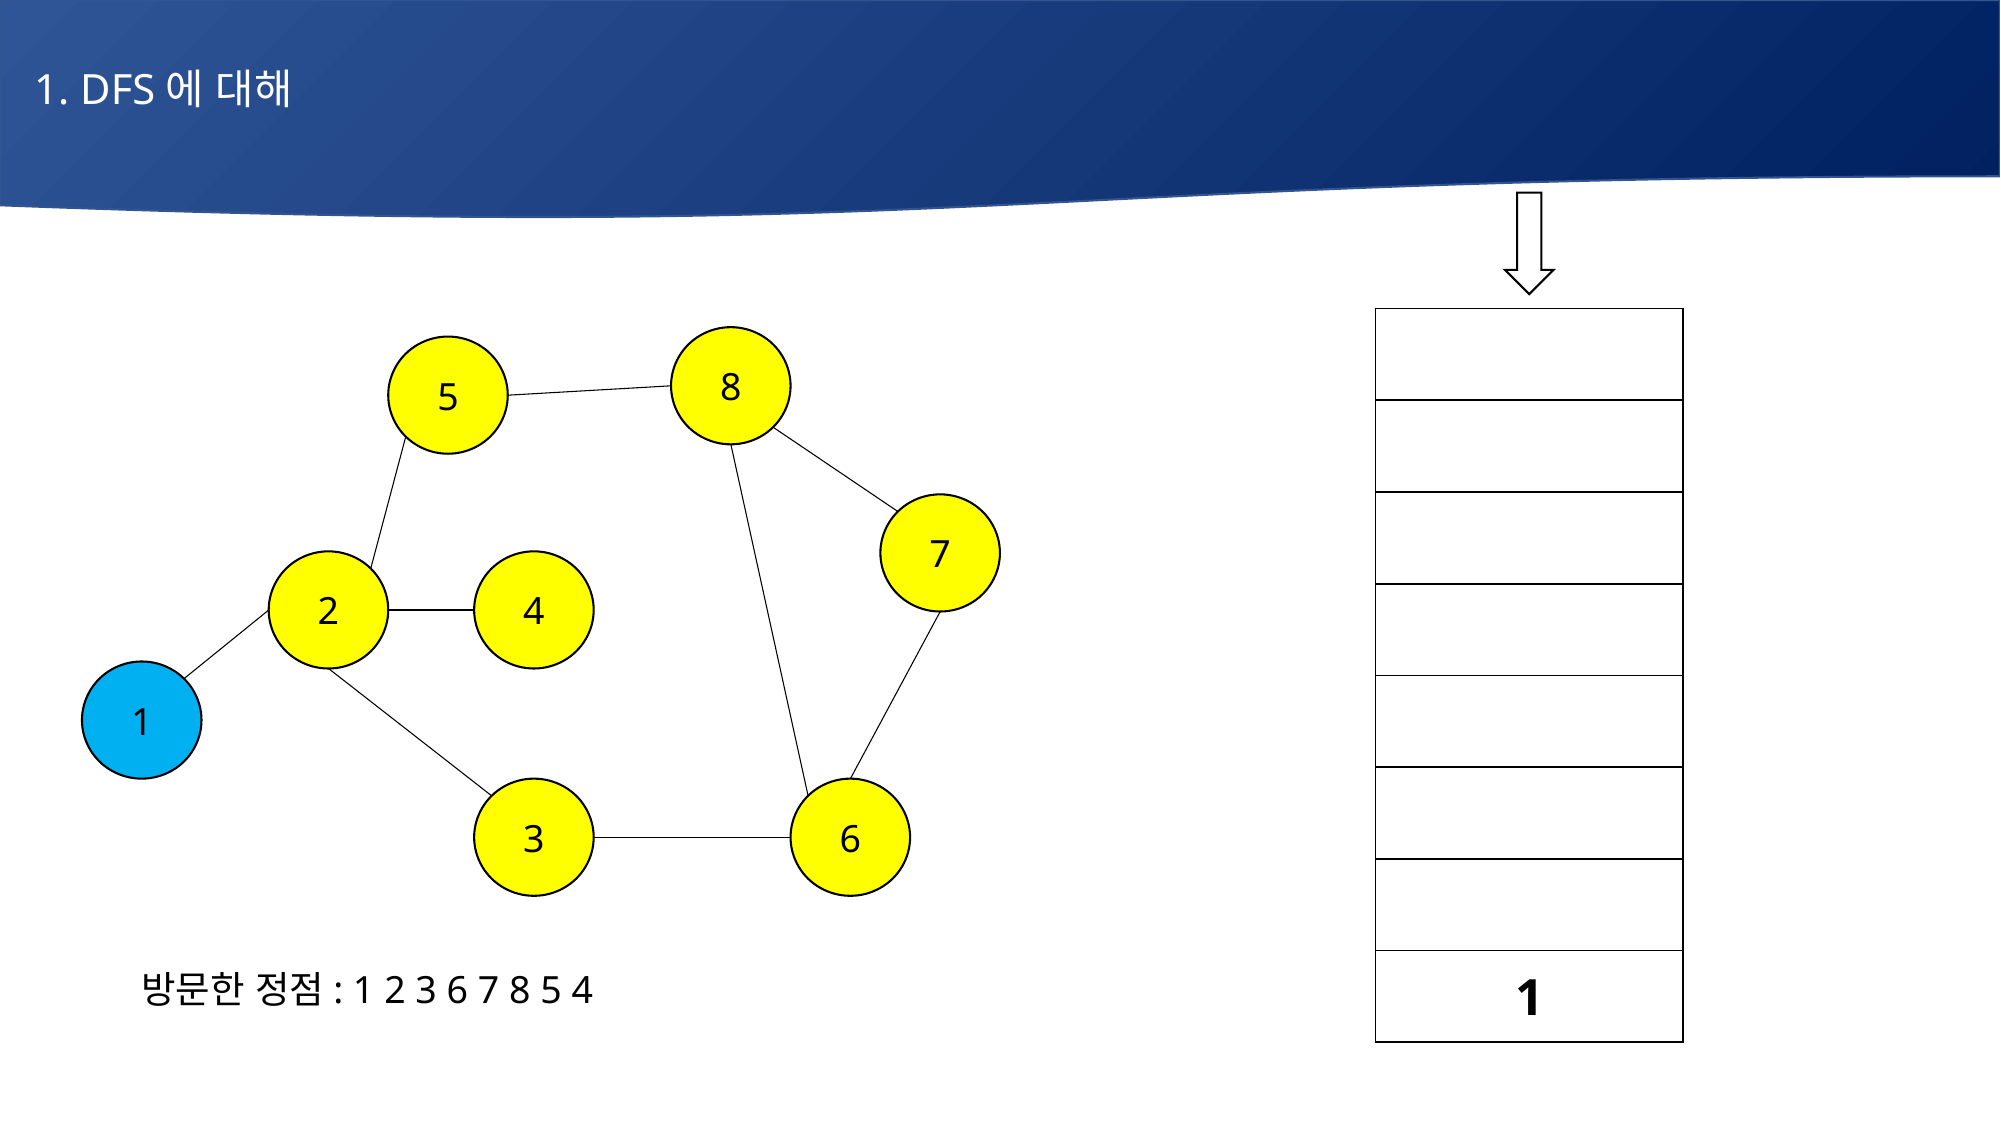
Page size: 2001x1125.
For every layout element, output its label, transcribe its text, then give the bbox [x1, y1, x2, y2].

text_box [730, 444, 809, 796]
table_cell [1376, 493, 1682, 583]
text_box [1502, 191, 1556, 296]
table_cell [1376, 401, 1682, 491]
text_box 1 [80, 660, 203, 780]
text_box 3 [473, 777, 595, 897]
text_box 방문한 정점: 1 2 3 6 7 8 5 4 [126, 958, 1064, 1019]
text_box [183, 609, 269, 679]
title 매주 1 과제 LV2 [0, 178, 1842, 288]
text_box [370, 436, 406, 569]
text_box 2 [267, 550, 390, 670]
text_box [328, 668, 492, 796]
table_cell [1376, 860, 1682, 950]
text_box 1. DFS에 대해 [0, 0, 2000, 219]
text_box 7 [879, 493, 1001, 613]
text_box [772, 427, 898, 512]
table_cell [1376, 585, 1682, 675]
text_box 8 [670, 326, 792, 446]
table_header [1376, 309, 1682, 399]
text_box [850, 611, 941, 779]
table_cell [1376, 676, 1682, 766]
text_box 5 [387, 335, 509, 455]
text_box 4 [473, 550, 595, 670]
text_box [507, 385, 672, 396]
table_cell 1 [1376, 951, 1682, 1041]
text_box 6 [789, 777, 912, 897]
table_cell [1376, 768, 1682, 858]
